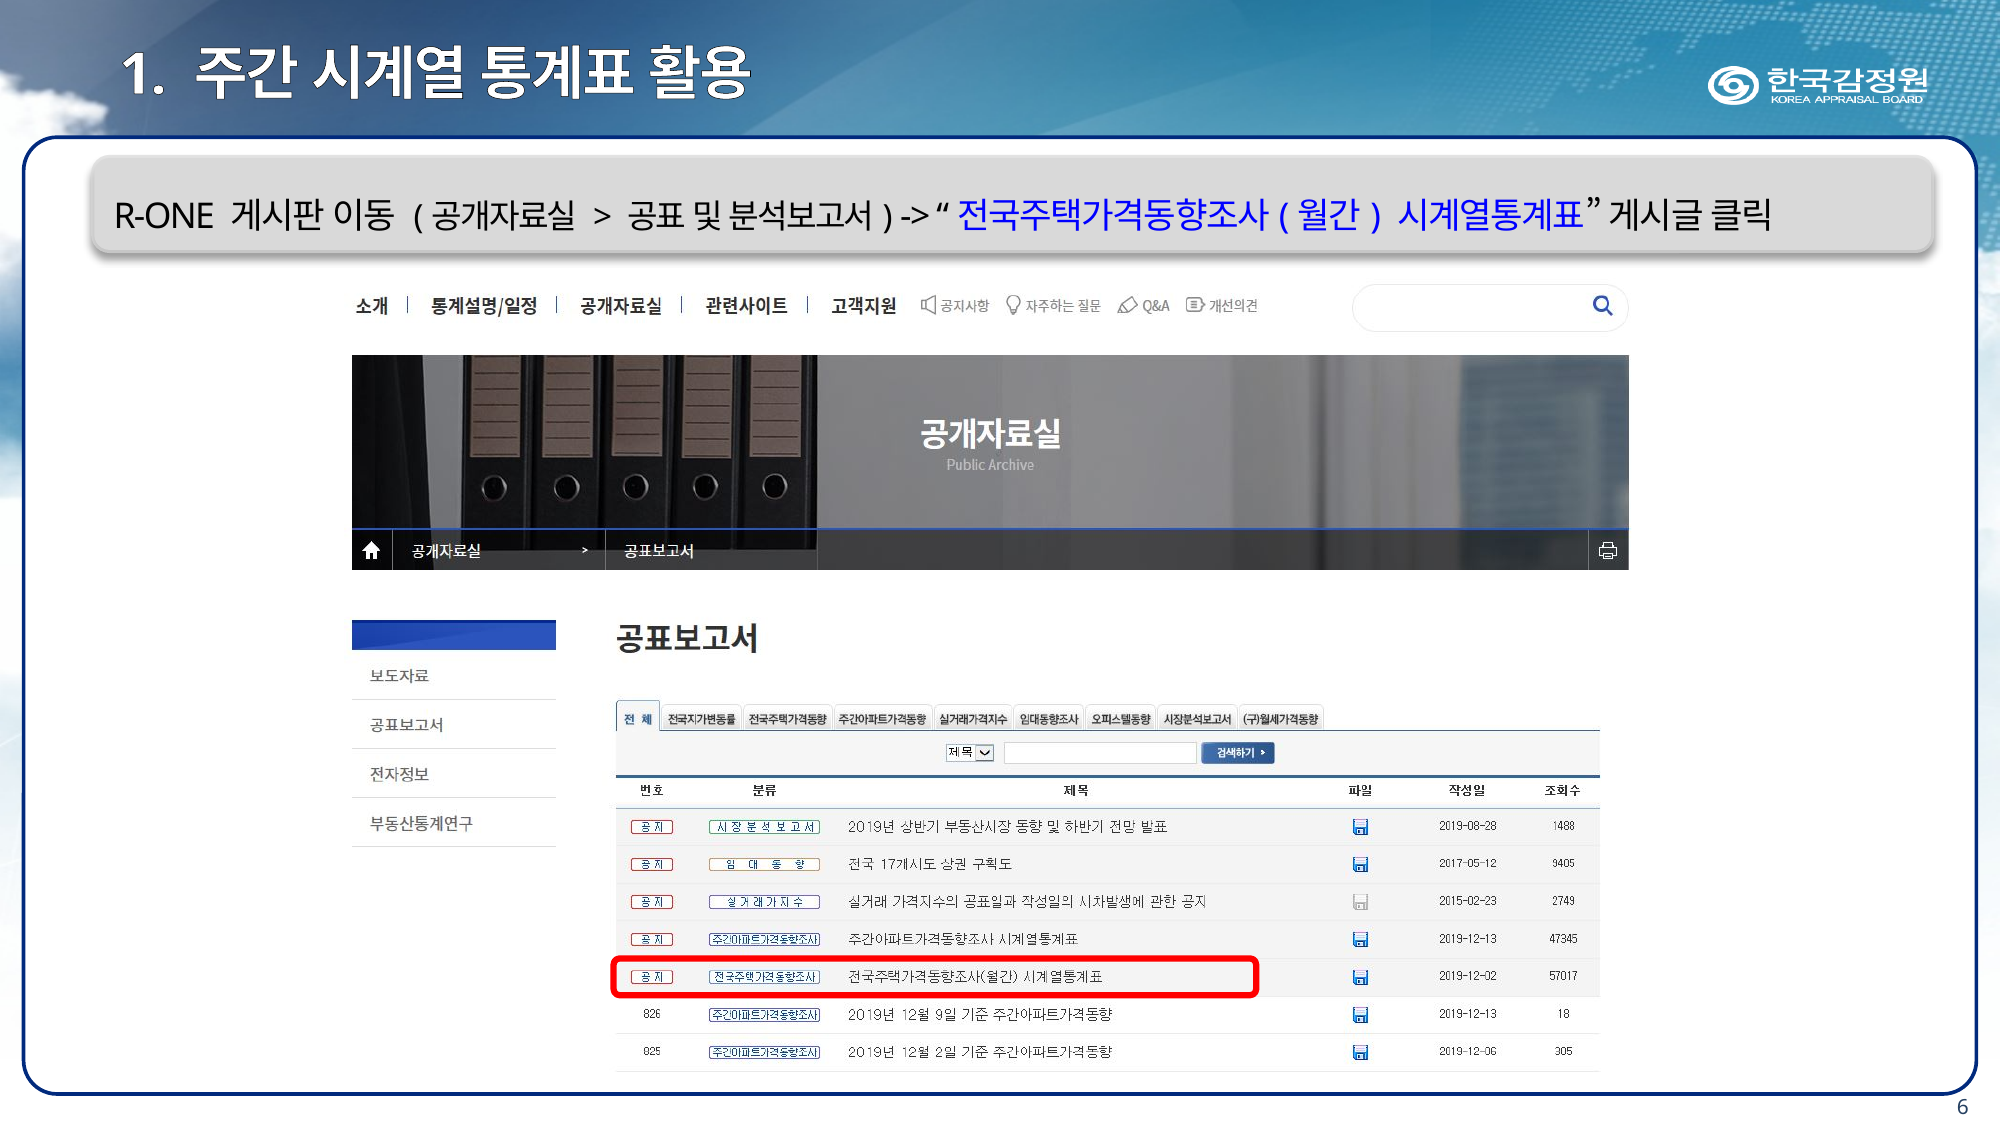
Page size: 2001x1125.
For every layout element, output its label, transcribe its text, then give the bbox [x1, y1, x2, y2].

text_box R-ONE 게시판 이동 (공개자료실 > 공표 및 분석보고서) -> “전국주택가격동향조사(월간) 시계열통계표” 게시글 클릭 [94, 158, 1932, 250]
picture [343, 274, 1643, 1079]
text_box 1. 주간 시계열 통계표 활용 [104, 28, 768, 113]
picture [0, 0, 2000, 1058]
